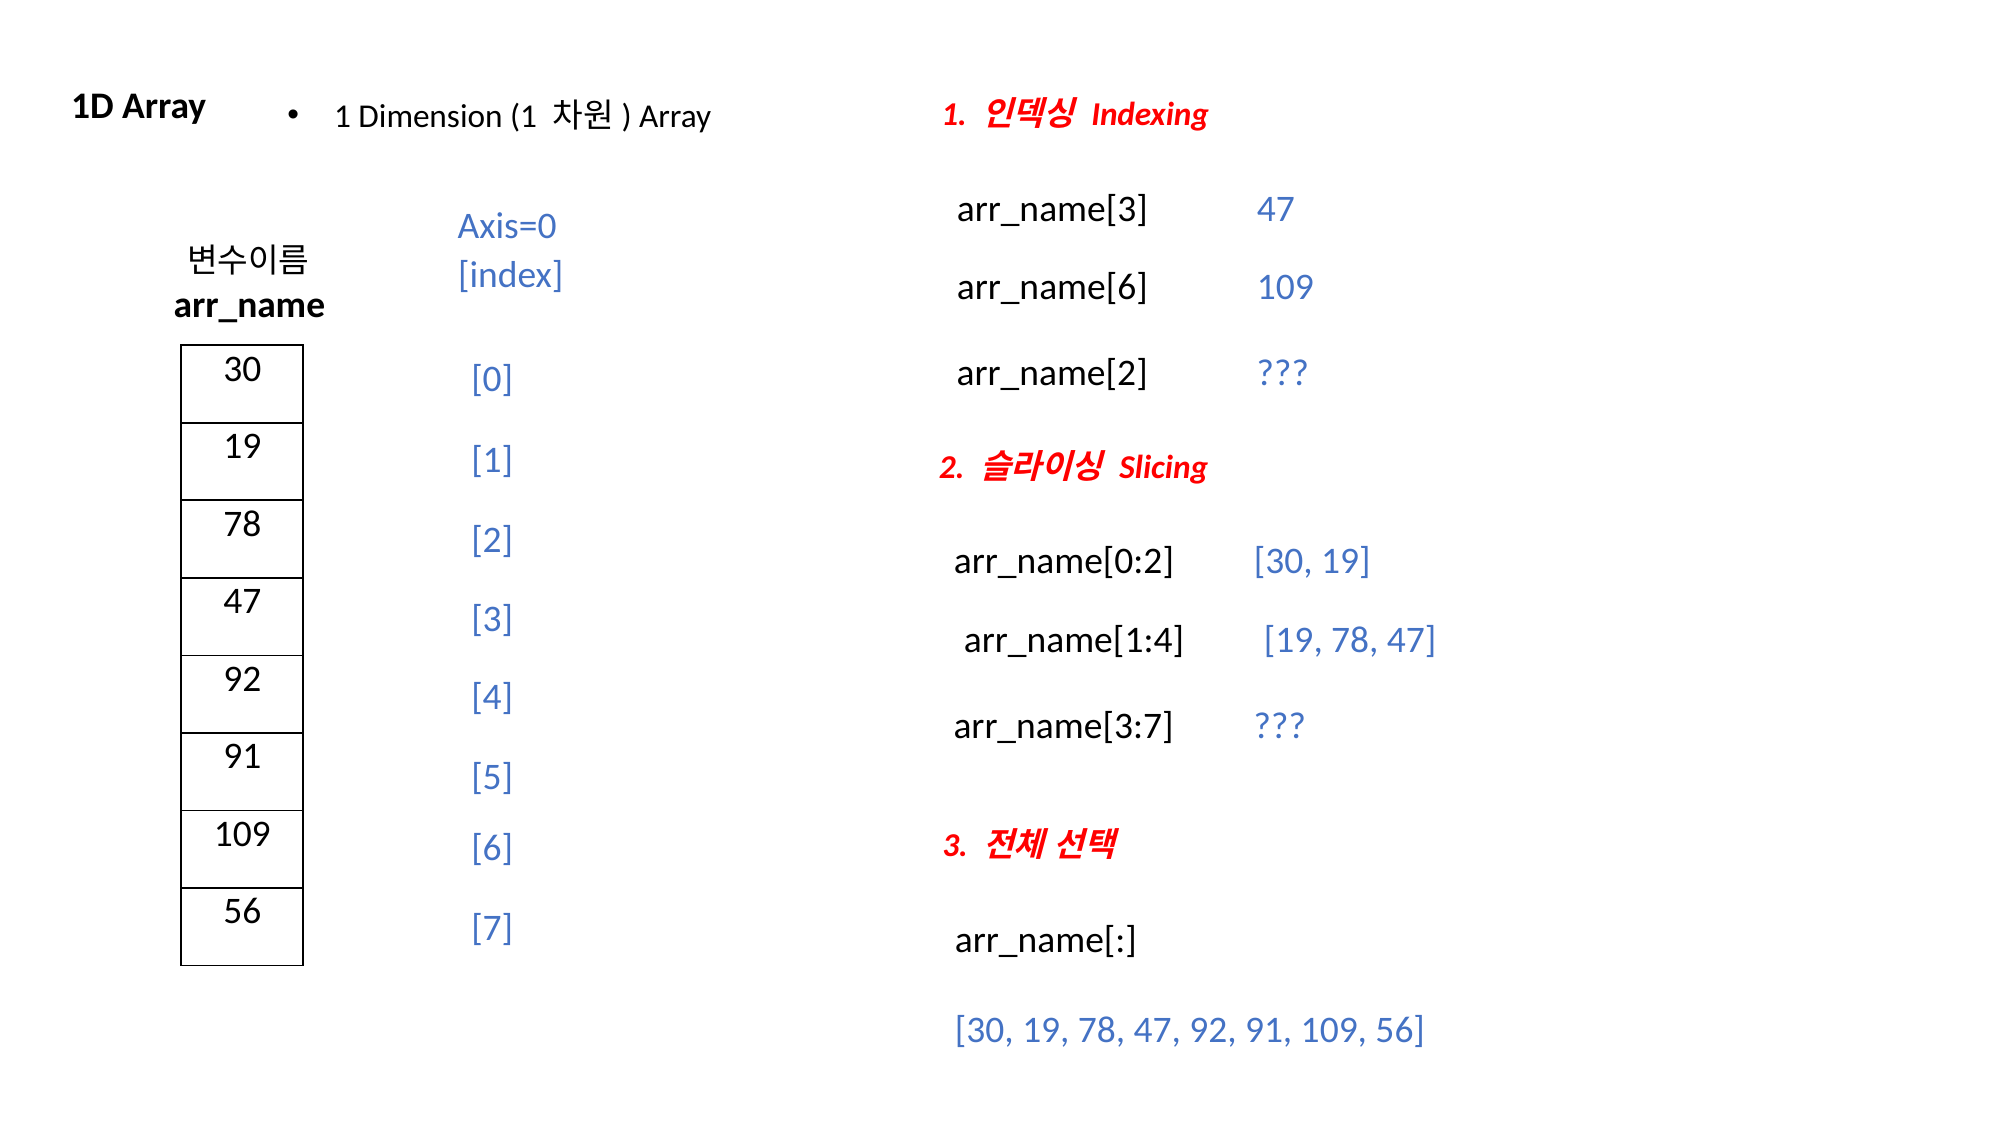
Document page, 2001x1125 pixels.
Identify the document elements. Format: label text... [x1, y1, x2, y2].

text_box [0] [456, 346, 529, 407]
text_box [1] [456, 427, 529, 488]
text_box 1D Array [56, 74, 222, 134]
text_box [2] [456, 507, 529, 568]
table_cell 19 [182, 424, 302, 499]
text_box arr_name [158, 272, 341, 333]
text_box 1 Dimension (1 차원) Array [272, 86, 726, 182]
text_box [925, 815, 1453, 1059]
text_box [3] [456, 586, 529, 646]
table_cell 56 [182, 889, 302, 965]
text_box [928, 84, 1331, 402]
text_box 변수이름 [172, 231, 325, 287]
text_box [6] [456, 815, 529, 876]
text_box [5] [456, 744, 529, 804]
table_header 30 [182, 346, 302, 422]
table_cell 91 [182, 734, 302, 810]
table_cell 109 [182, 811, 302, 887]
table_cell 78 [182, 501, 302, 577]
text_box [index] [443, 242, 579, 303]
text_box Axis=0 [442, 193, 572, 254]
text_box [925, 437, 1464, 755]
table_cell 47 [182, 579, 302, 655]
text_box [7] [456, 895, 529, 956]
table_cell 92 [182, 656, 302, 732]
text_box [4] [456, 664, 529, 725]
